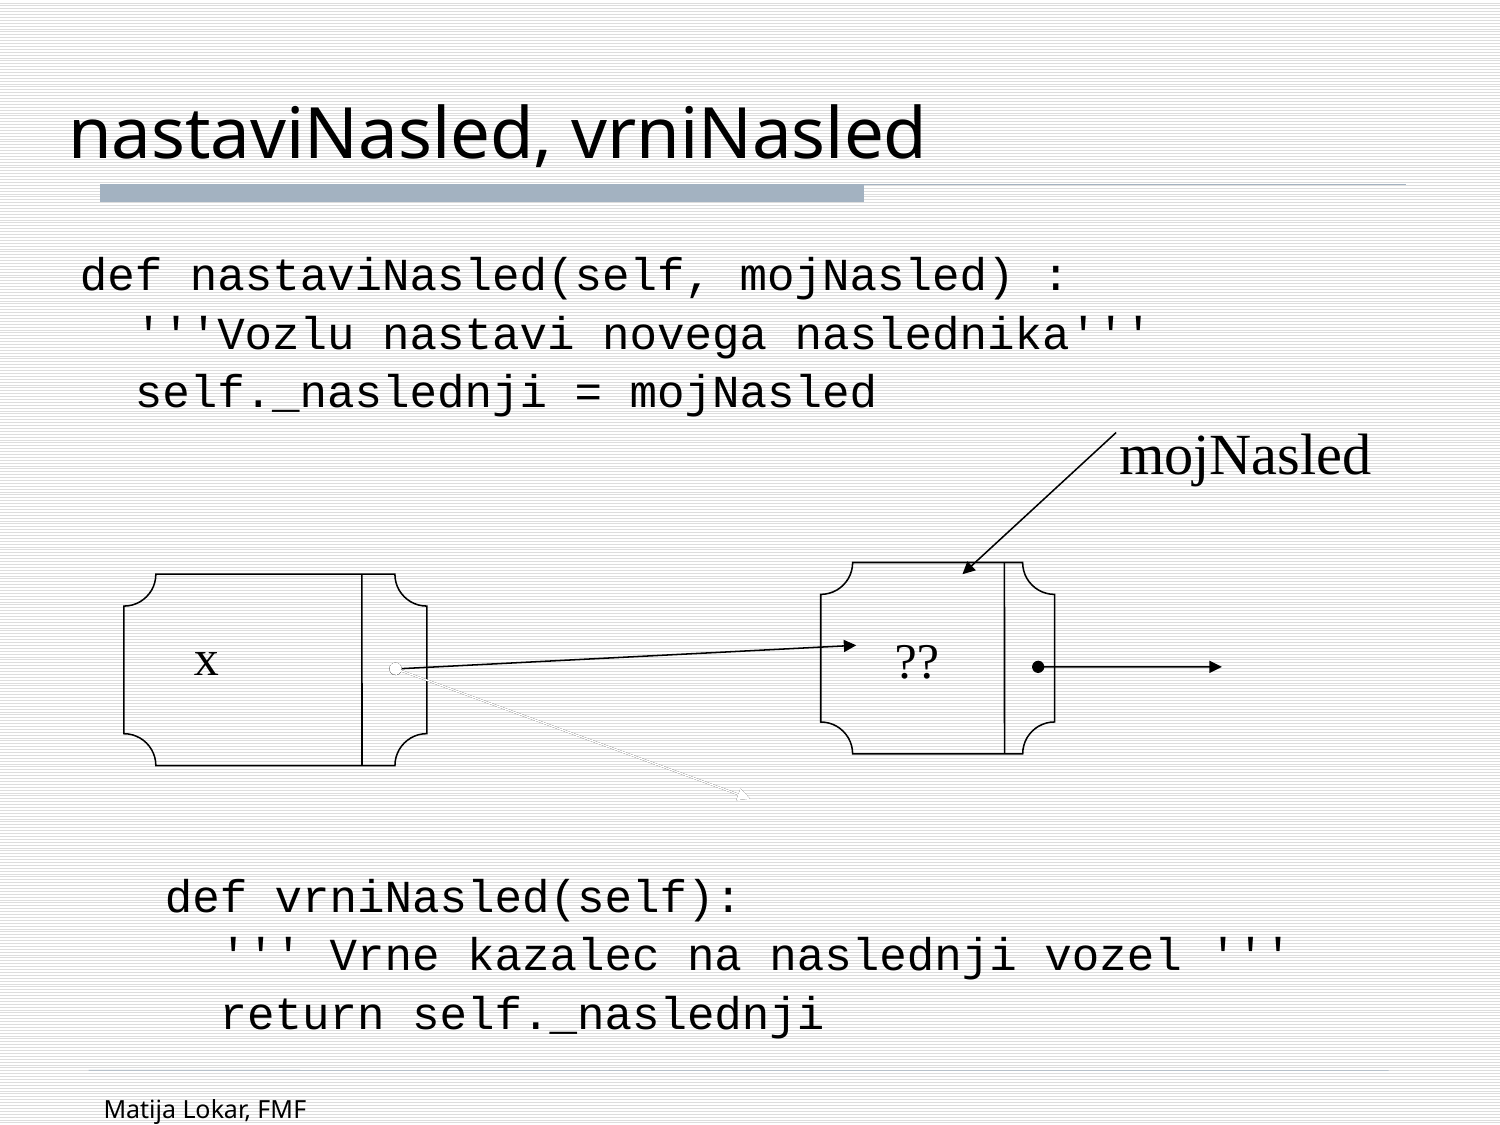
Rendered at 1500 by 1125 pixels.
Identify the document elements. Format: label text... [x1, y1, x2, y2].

slide_number Matija Lokar, FMF [88, 1085, 149, 1125]
title nastaviNasled, vrniNasled [53, 54, 1404, 181]
text_box [432, 681, 751, 801]
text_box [820, 408, 1388, 755]
text_box [552, 760, 884, 836]
list def nastaviNasled(self, mojNasled) : '''Vozlu nastavi novega naslednika''' self._naslednji = mojNasled [64, 243, 1415, 504]
text_box def vrniNasled(self): ''' Vrne kazalec na naslednji vozel ''' return self._naslednji [149, 865, 1500, 1125]
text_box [123, 573, 428, 766]
